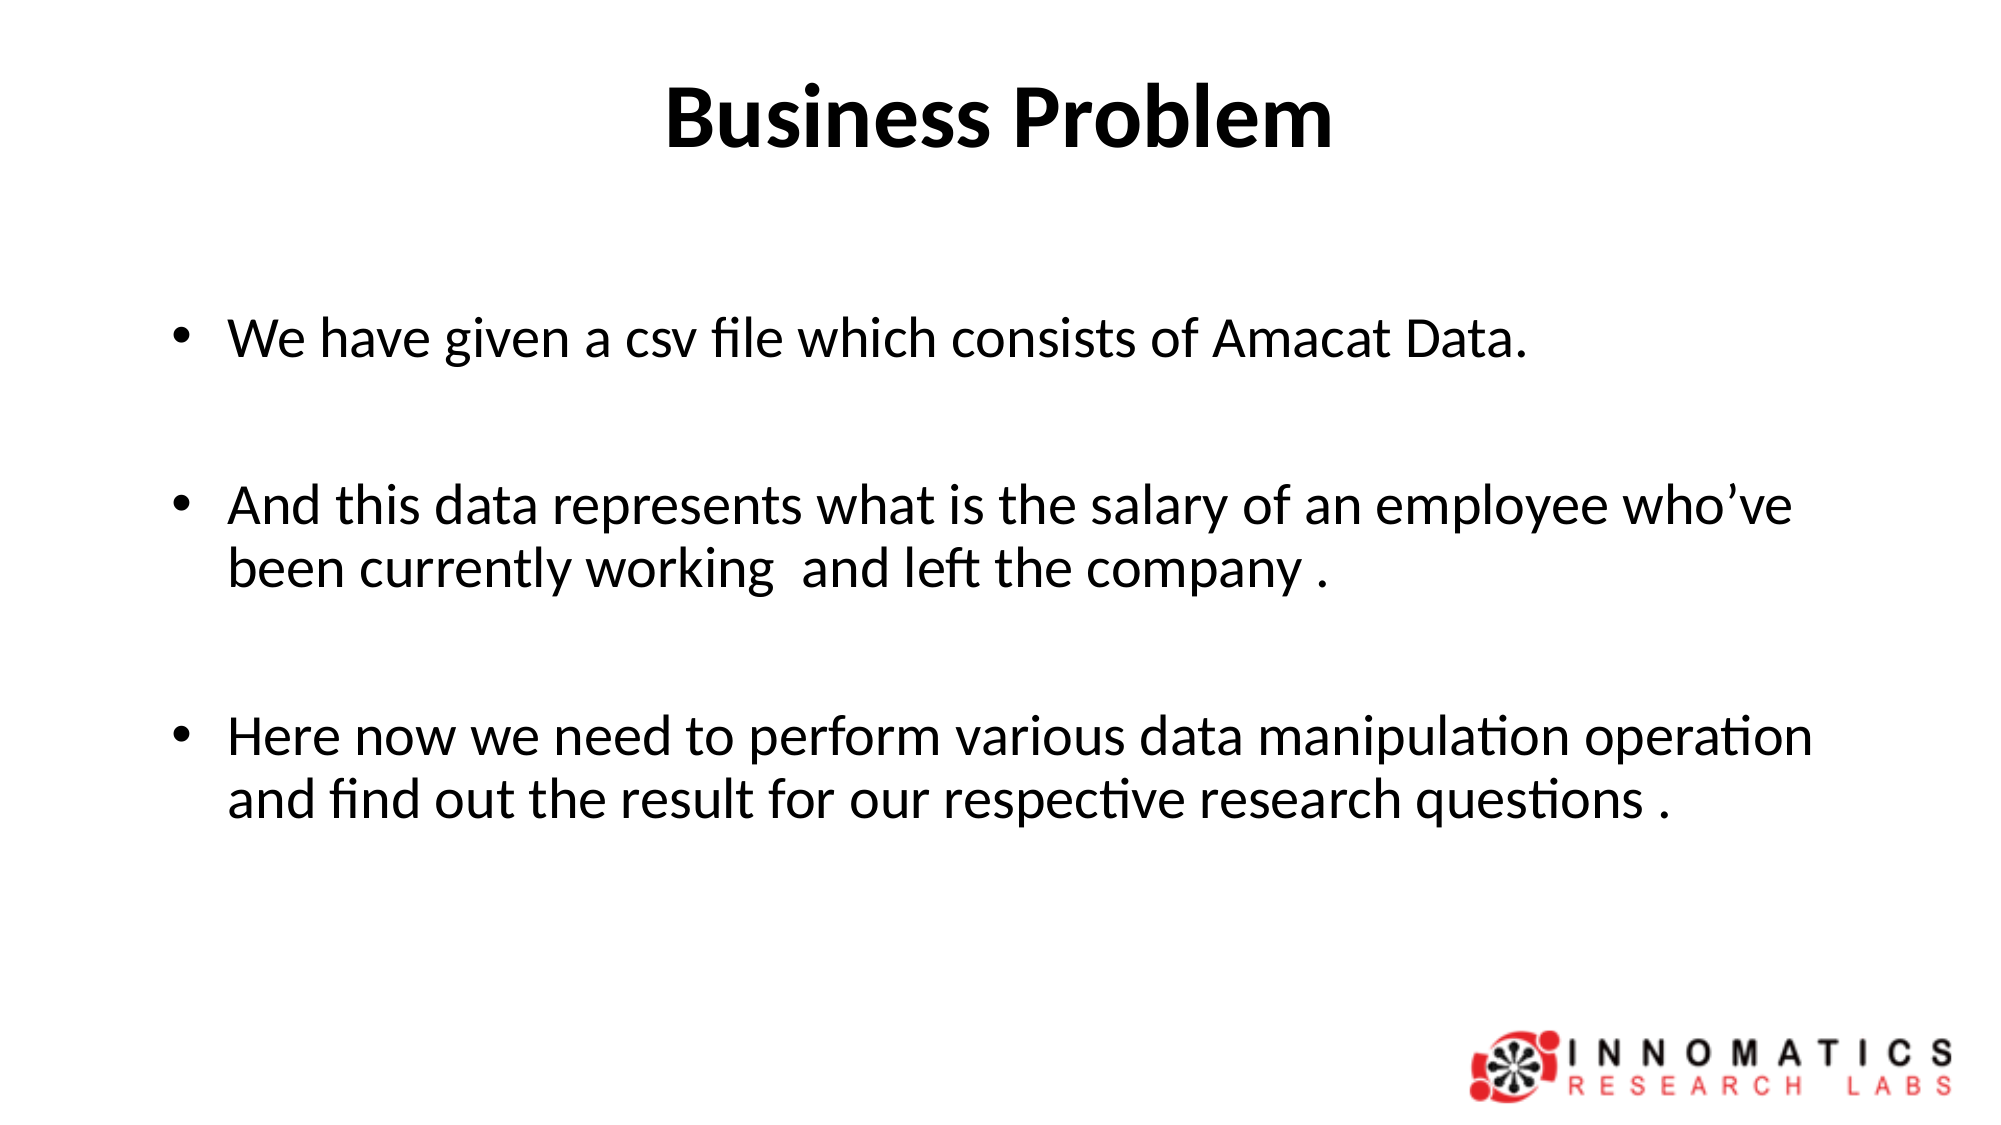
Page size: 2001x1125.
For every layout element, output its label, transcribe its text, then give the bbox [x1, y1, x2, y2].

list We have given a csv file which consists of Amacat Data. And this data represents what is the salary of an employee who’ve been currently working and left the company . Here now we need to perform various data manipulation operation and find out the result for our respective research questions . [137, 299, 1863, 1014]
picture [1445, 1014, 1975, 1125]
title Business Problem [137, 59, 1863, 278]
